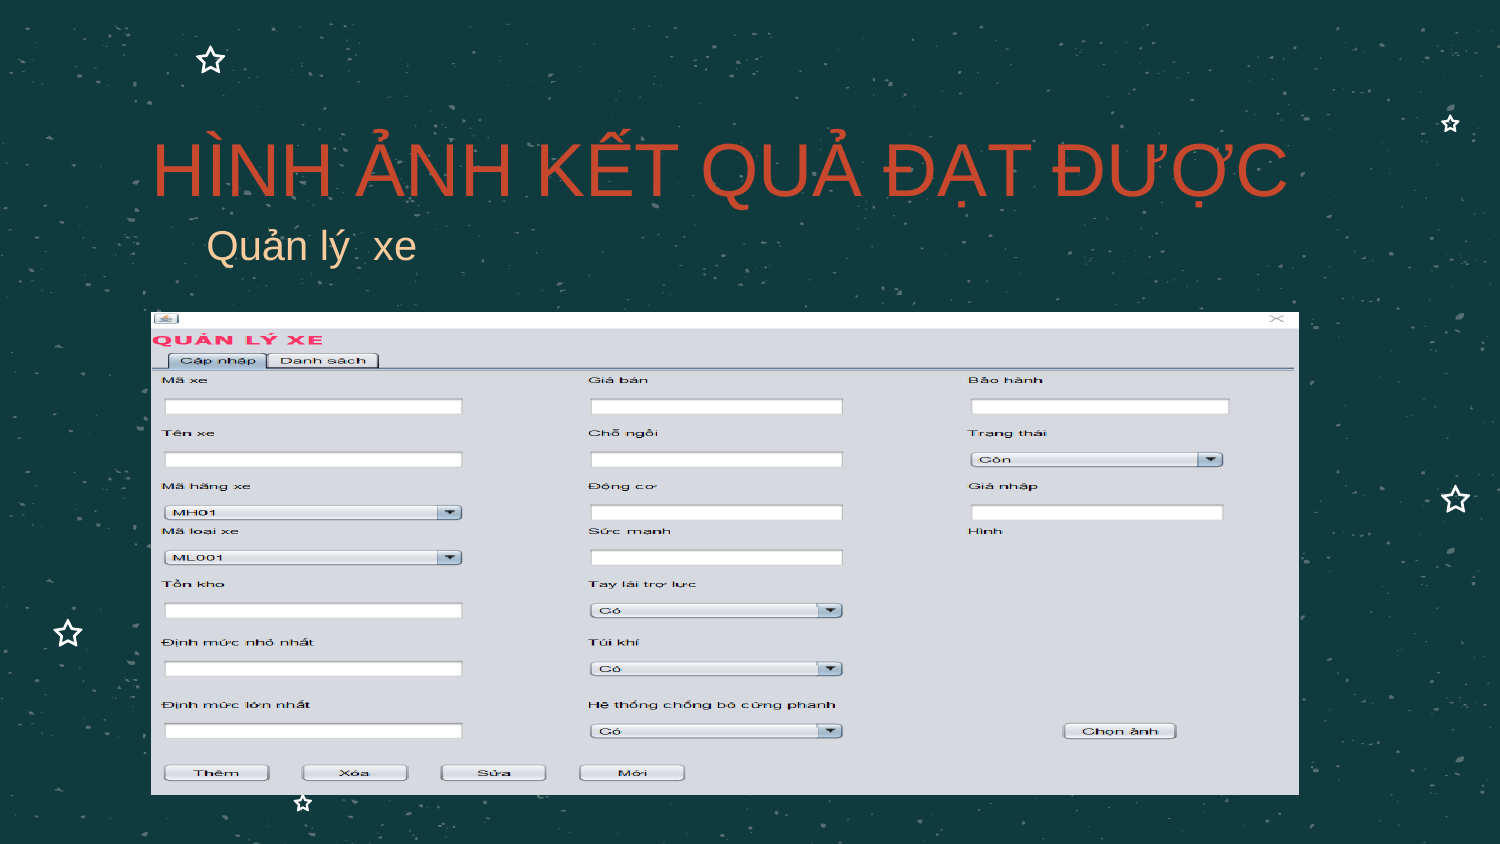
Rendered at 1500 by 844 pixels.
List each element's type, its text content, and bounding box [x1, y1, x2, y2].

text_box Quản lý xe [191, 211, 433, 277]
text_box HÌNH ẢNH KẾT QUẢ ĐẠT ĐƯỢC [151, 18, 1500, 212]
picture [0, 0, 1500, 844]
